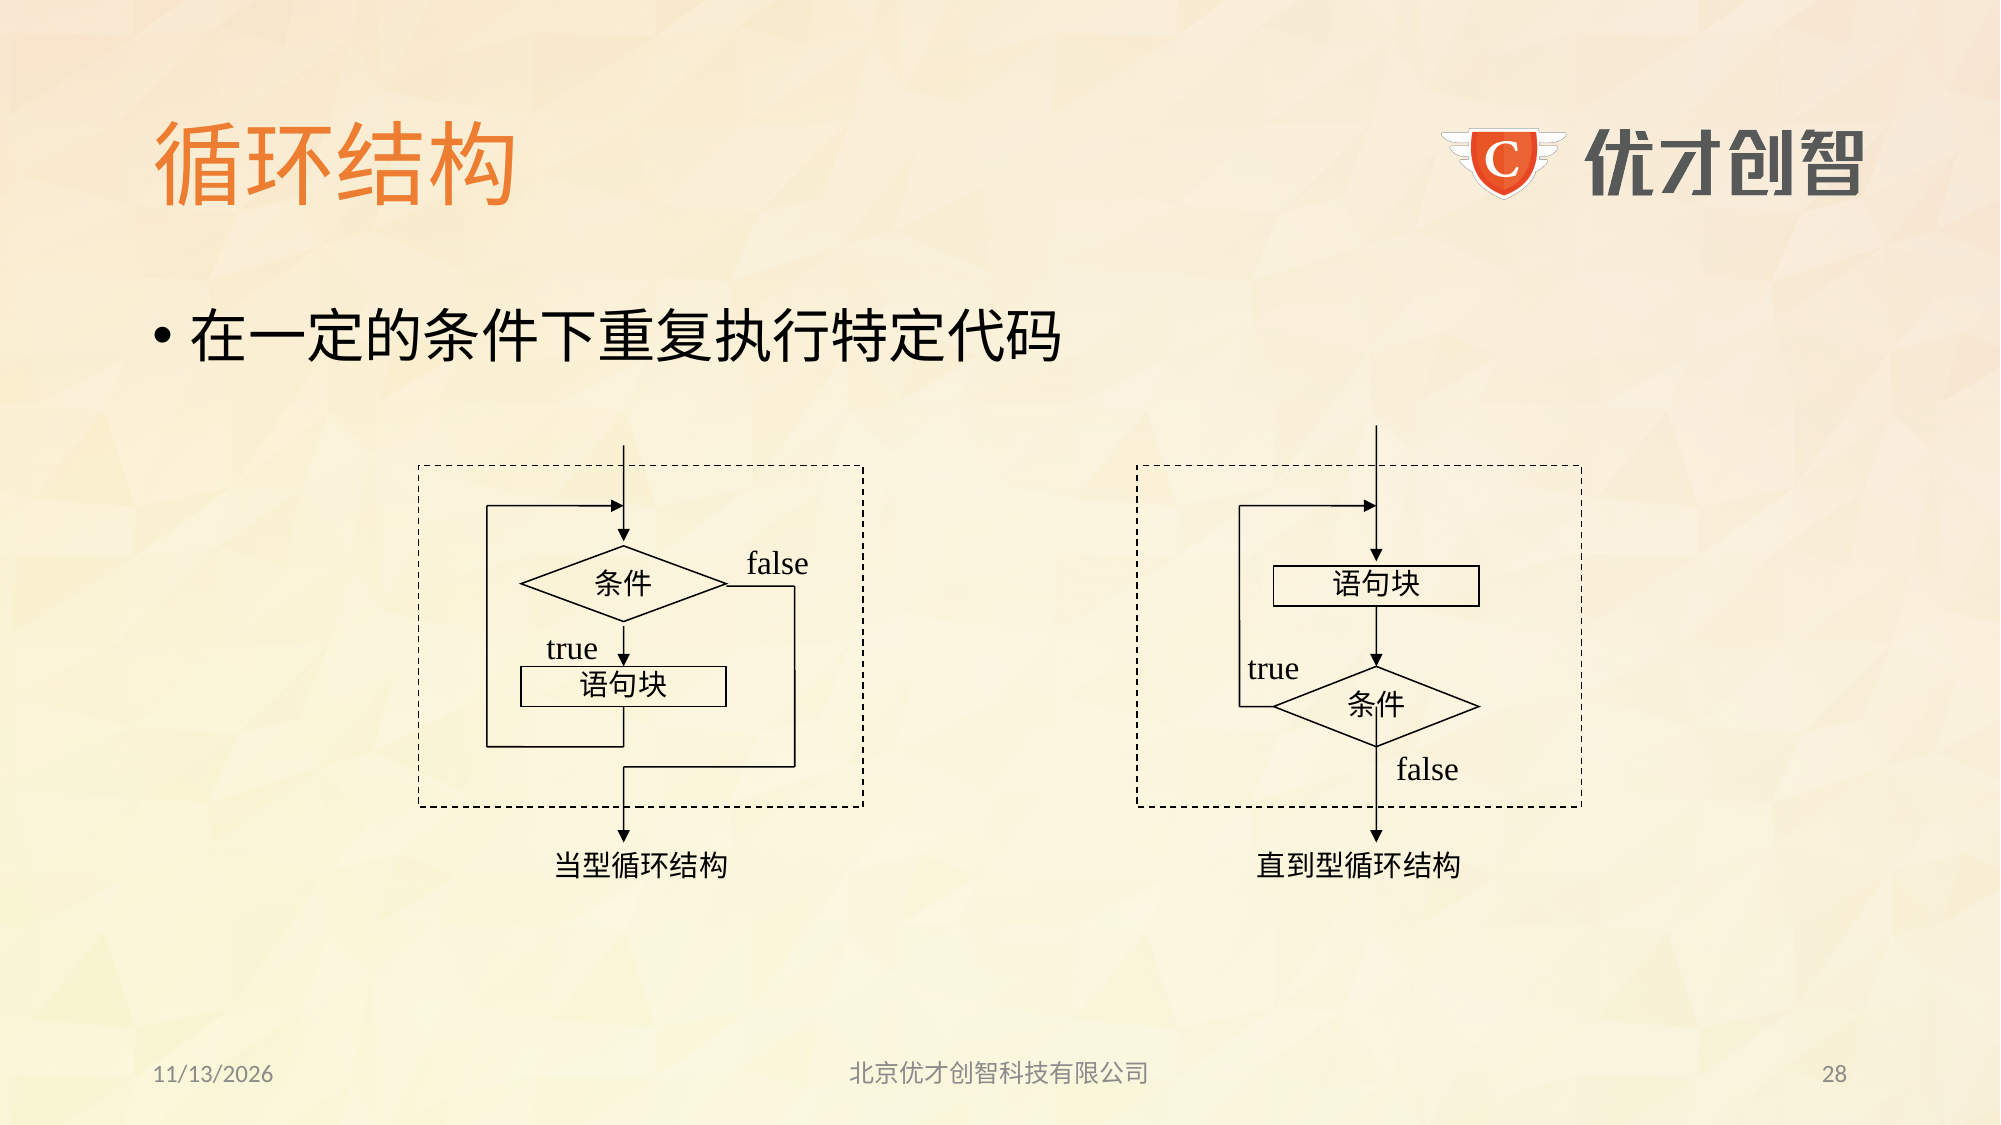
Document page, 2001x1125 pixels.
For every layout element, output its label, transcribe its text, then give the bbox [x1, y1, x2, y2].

list 在一定的条件下重复执行特定代码 [137, 299, 1863, 1014]
slide_number 27 [1412, 1042, 1863, 1103]
title 循环结构 [137, 59, 1441, 278]
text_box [418, 425, 1582, 888]
footer 北京优才创智科技有限公司 [662, 1042, 1338, 1103]
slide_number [137, 1042, 588, 1103]
picture [1441, 128, 1863, 200]
